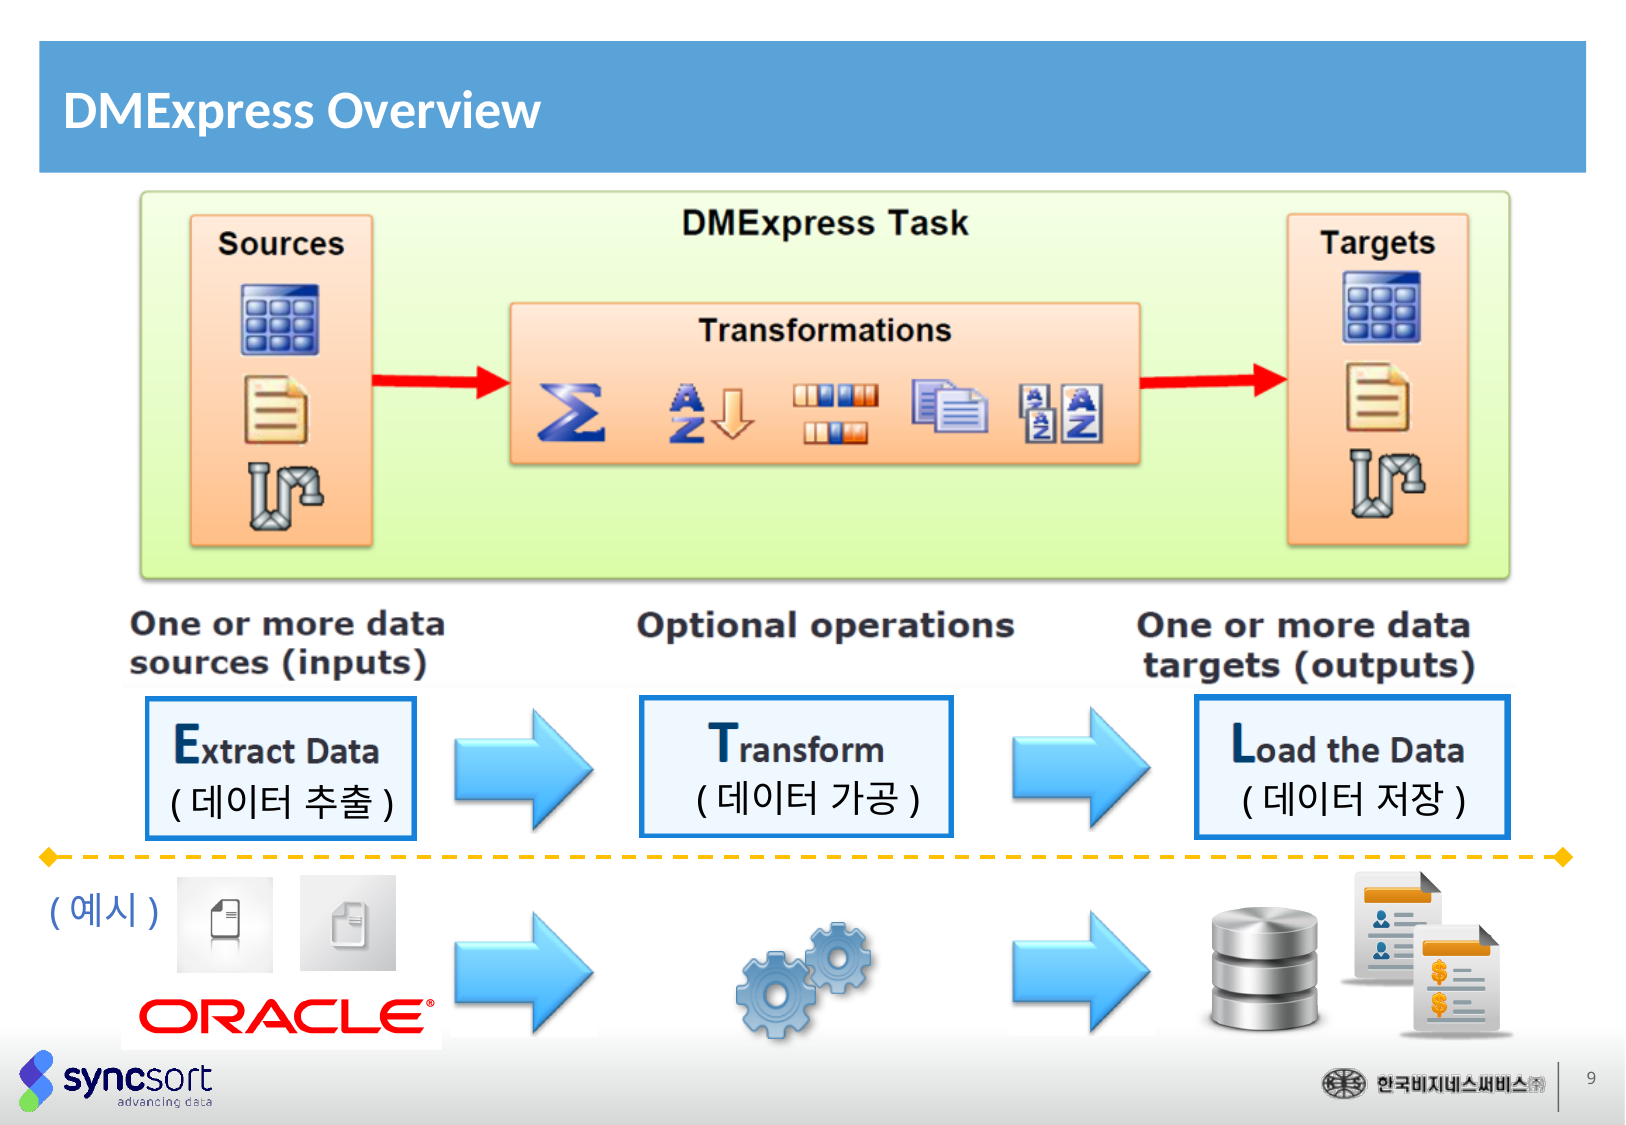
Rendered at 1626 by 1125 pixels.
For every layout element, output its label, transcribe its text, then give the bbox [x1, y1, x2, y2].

picture [1009, 702, 1155, 832]
picture [0, 870, 1625, 1125]
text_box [736, 922, 871, 1039]
text_box DMExpress Overview [48, 47, 1579, 166]
picture [300, 875, 396, 971]
picture [451, 704, 598, 834]
picture [145, 696, 417, 841]
picture [123, 175, 1517, 688]
picture [1194, 694, 1511, 840]
picture [177, 877, 273, 973]
picture [638, 695, 954, 839]
text_box (예시) [34, 880, 174, 940]
